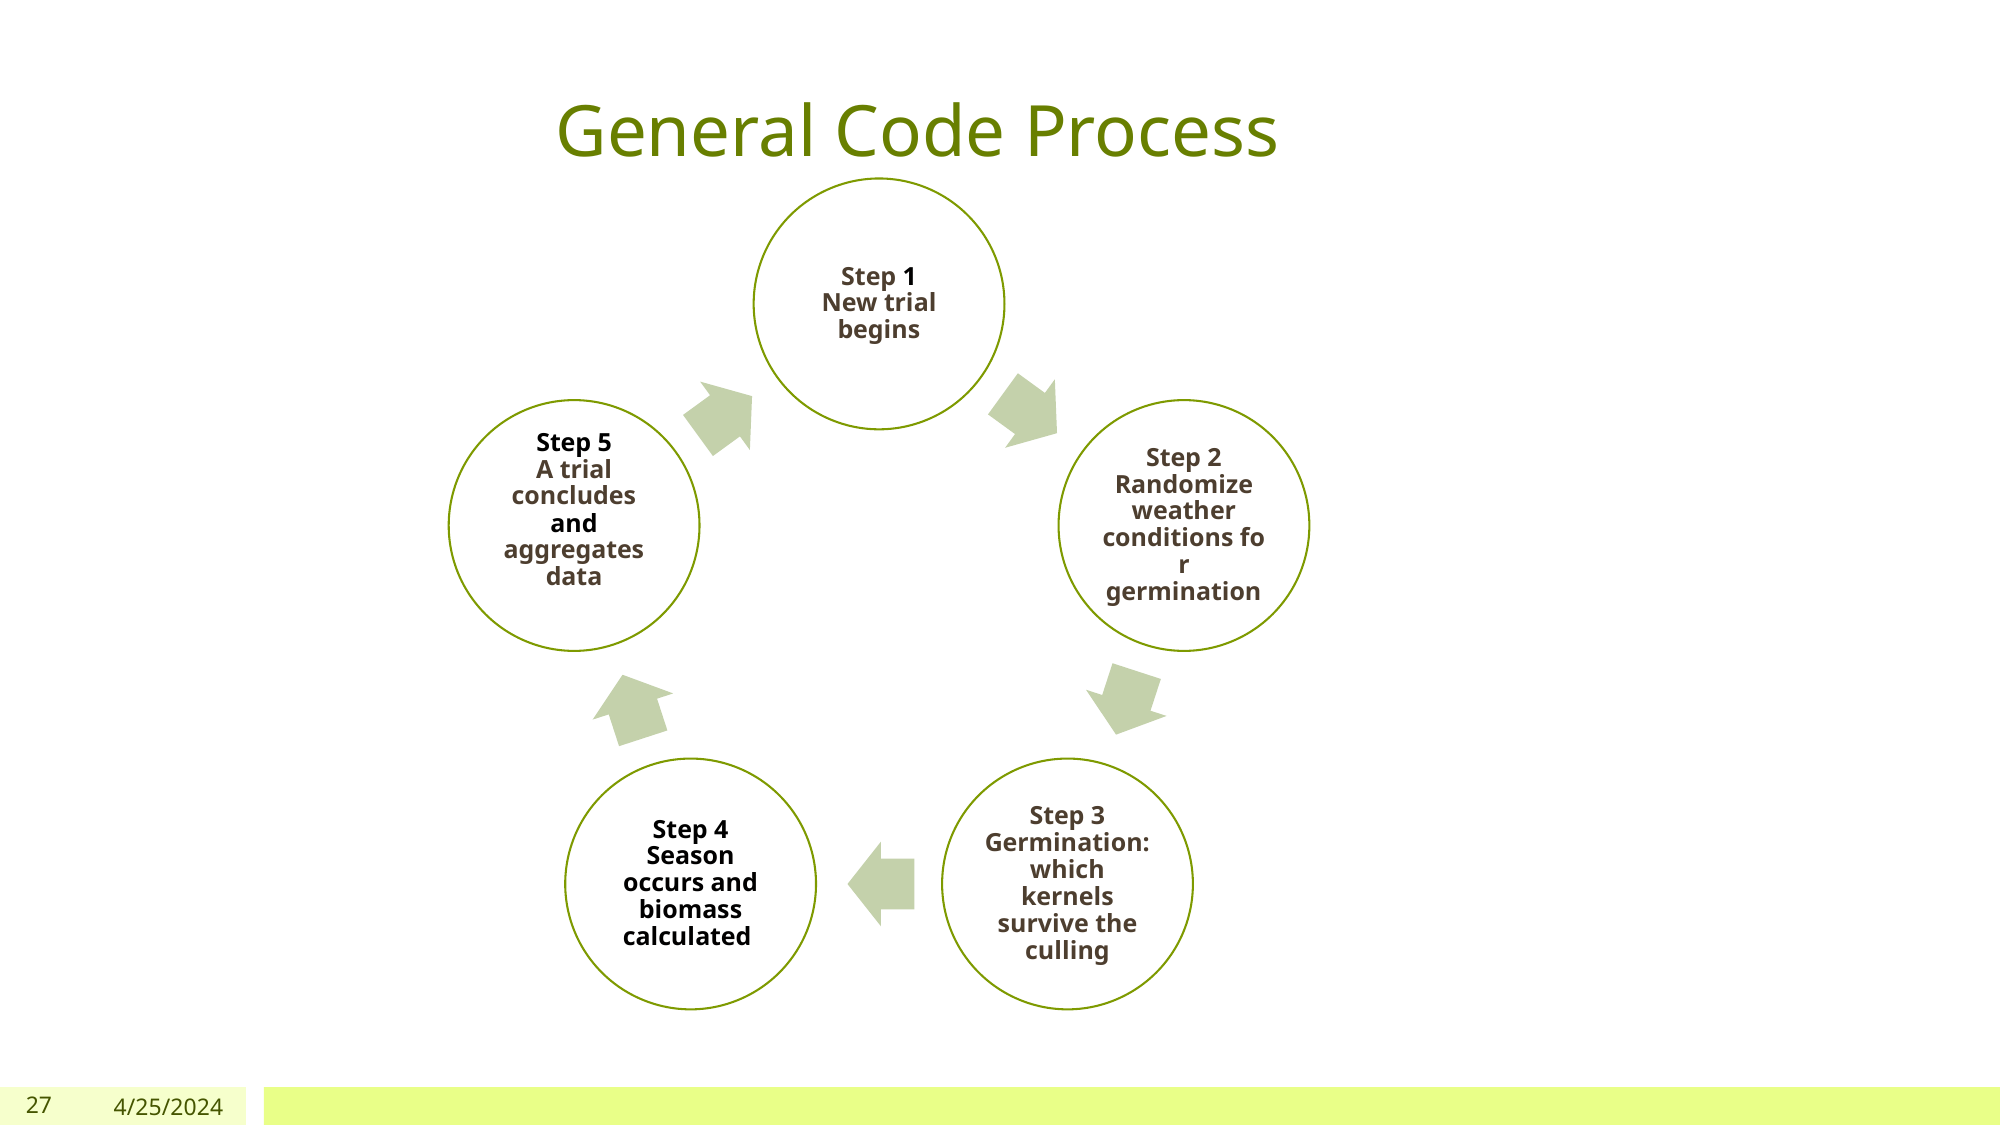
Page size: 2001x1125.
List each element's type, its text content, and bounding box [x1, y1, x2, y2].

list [268, 178, 1490, 1010]
slide_number 27 [0, 1087, 68, 1125]
title General Code Process [540, 55, 1364, 178]
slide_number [74, 1087, 239, 1125]
